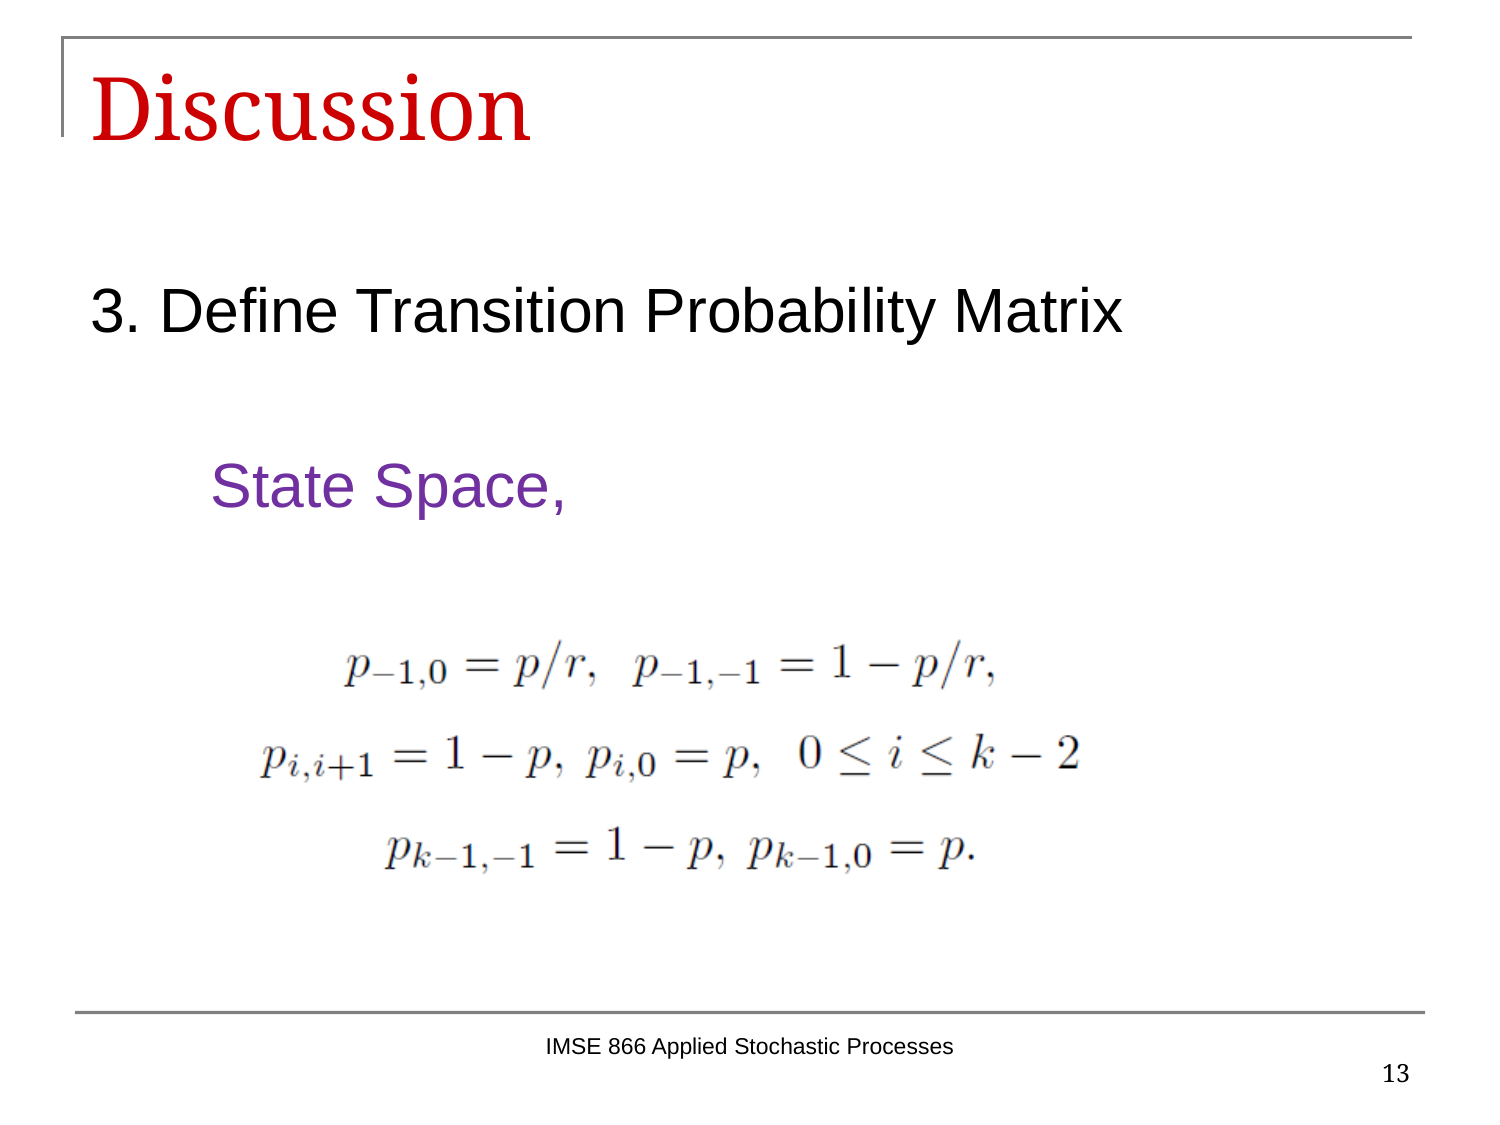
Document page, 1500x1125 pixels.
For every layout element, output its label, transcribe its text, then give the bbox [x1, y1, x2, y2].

picture [212, 613, 1215, 901]
slide_number 13 [1074, 1023, 1426, 1100]
footer IMSE 866 Applied Stochastic Processes [512, 1024, 988, 1100]
title Discussion [74, 45, 1426, 233]
